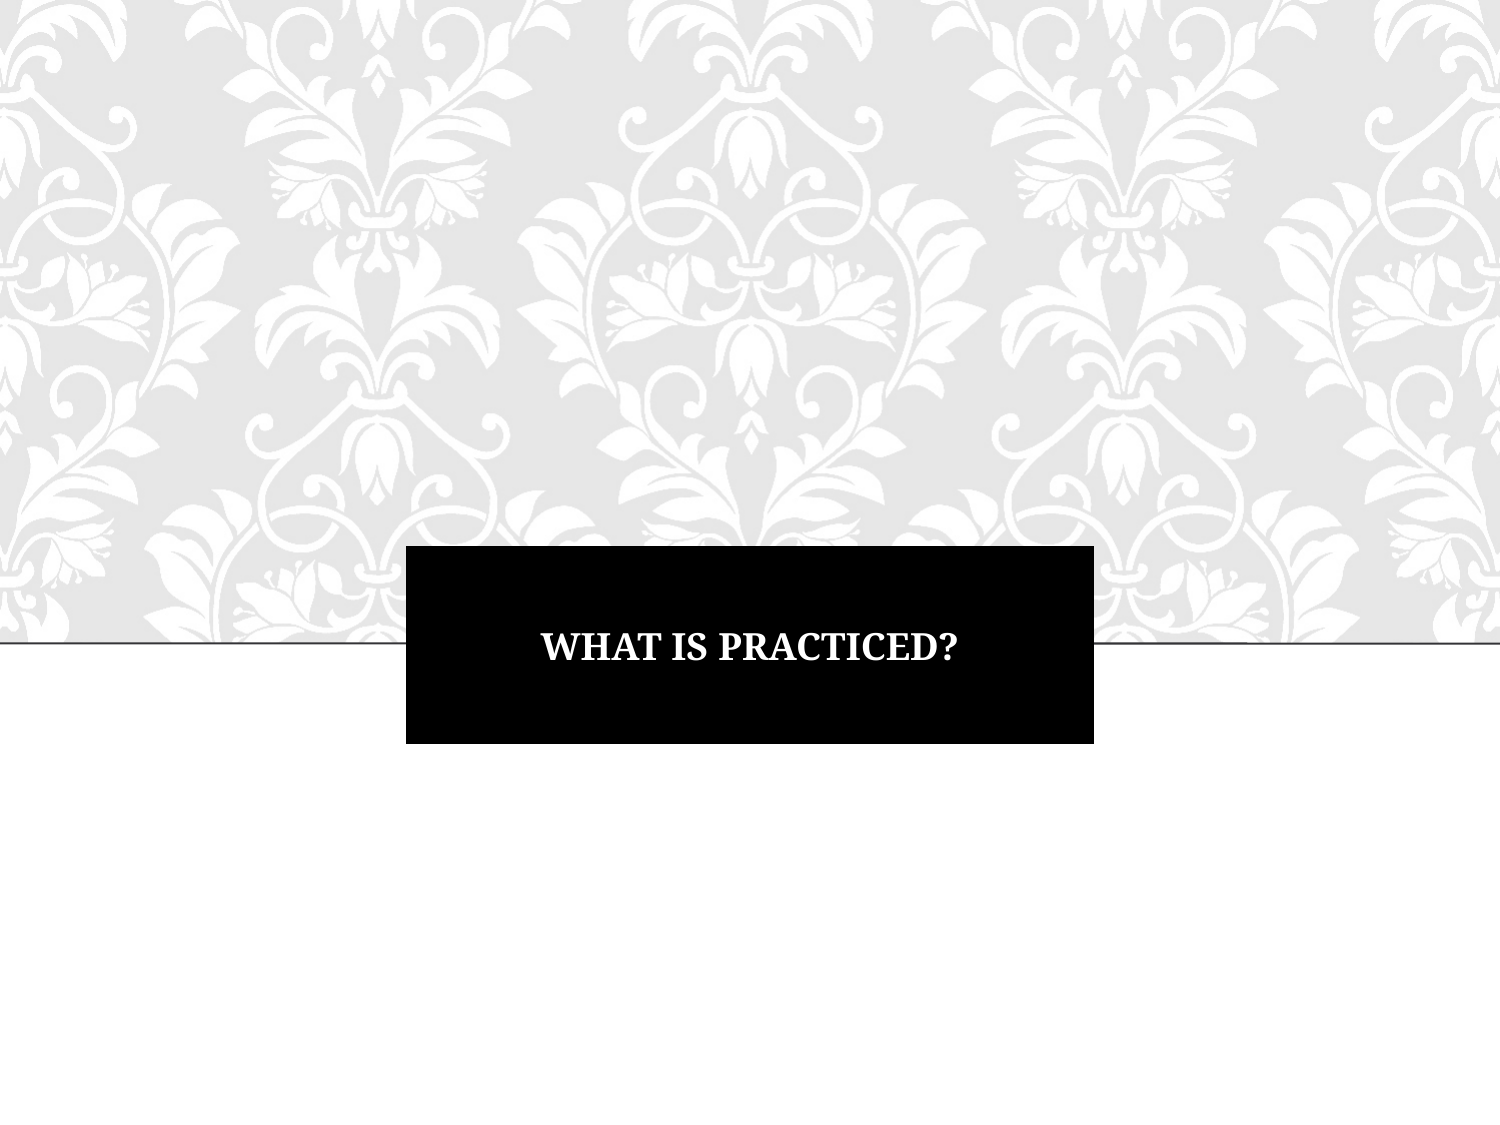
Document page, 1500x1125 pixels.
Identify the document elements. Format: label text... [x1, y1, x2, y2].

title What is practiced? [407, 544, 1093, 676]
